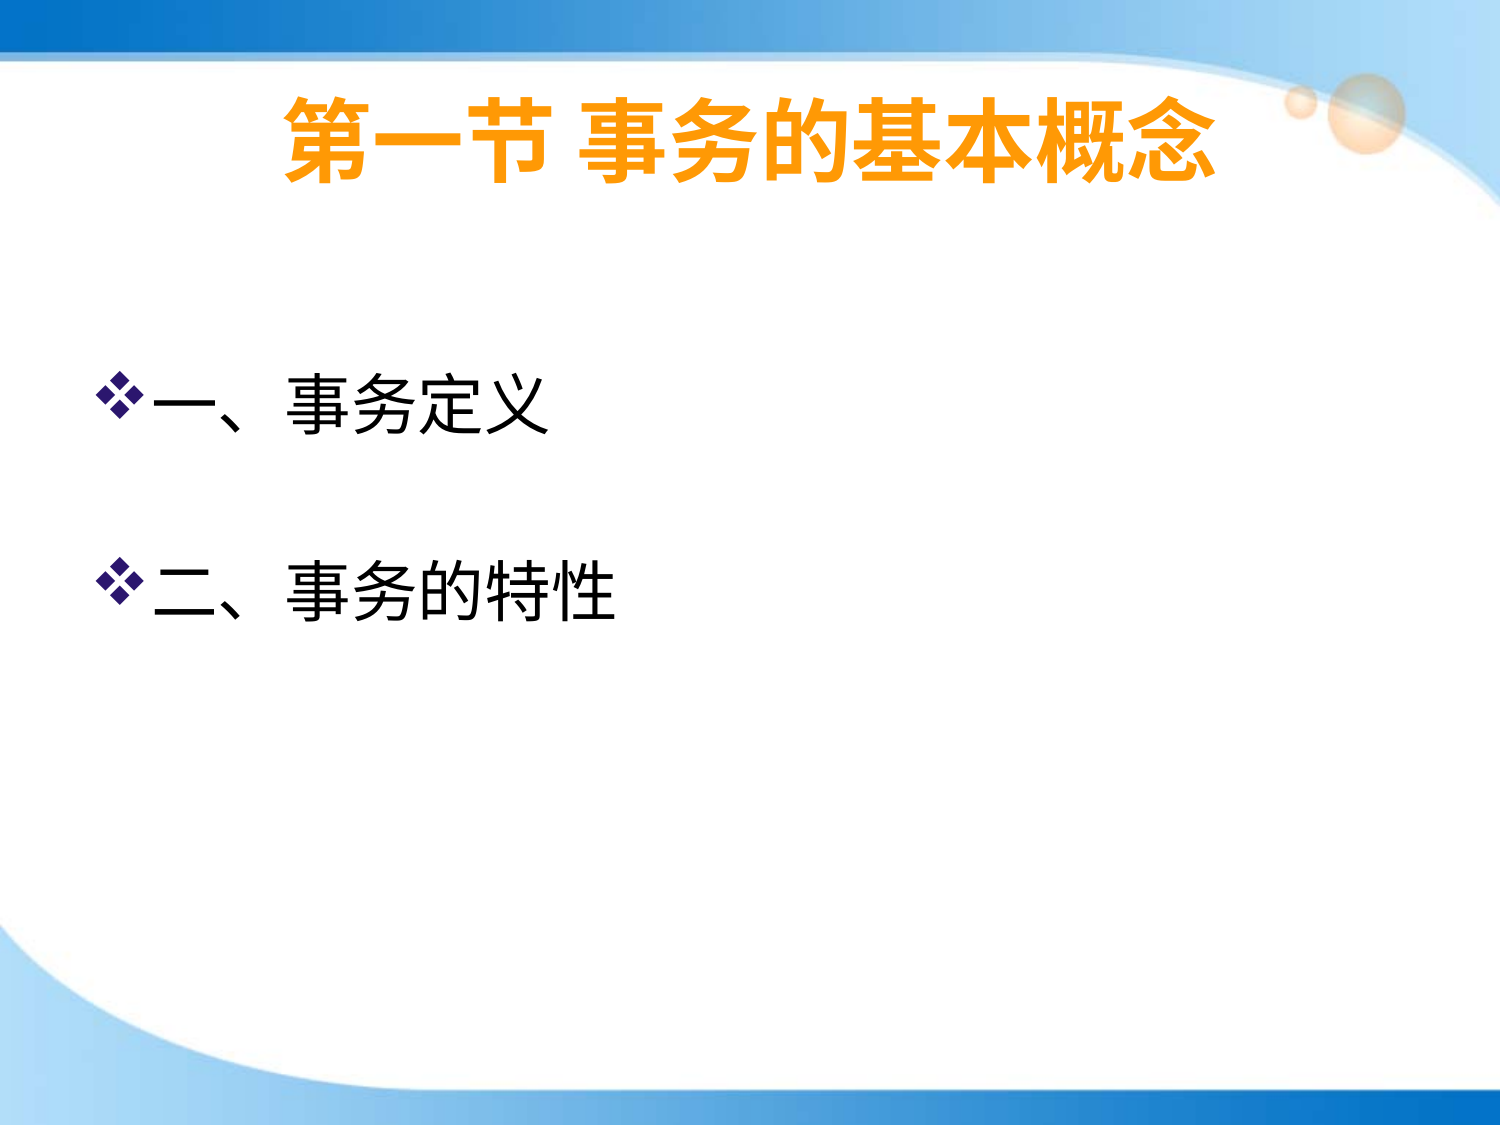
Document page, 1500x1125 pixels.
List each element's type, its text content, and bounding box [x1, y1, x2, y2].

picture [0, 0, 1500, 1125]
list 一、事务定义 二、事务的特性 [74, 262, 1426, 1006]
title 第一节 事务的基本概念 [75, 45, 1425, 233]
